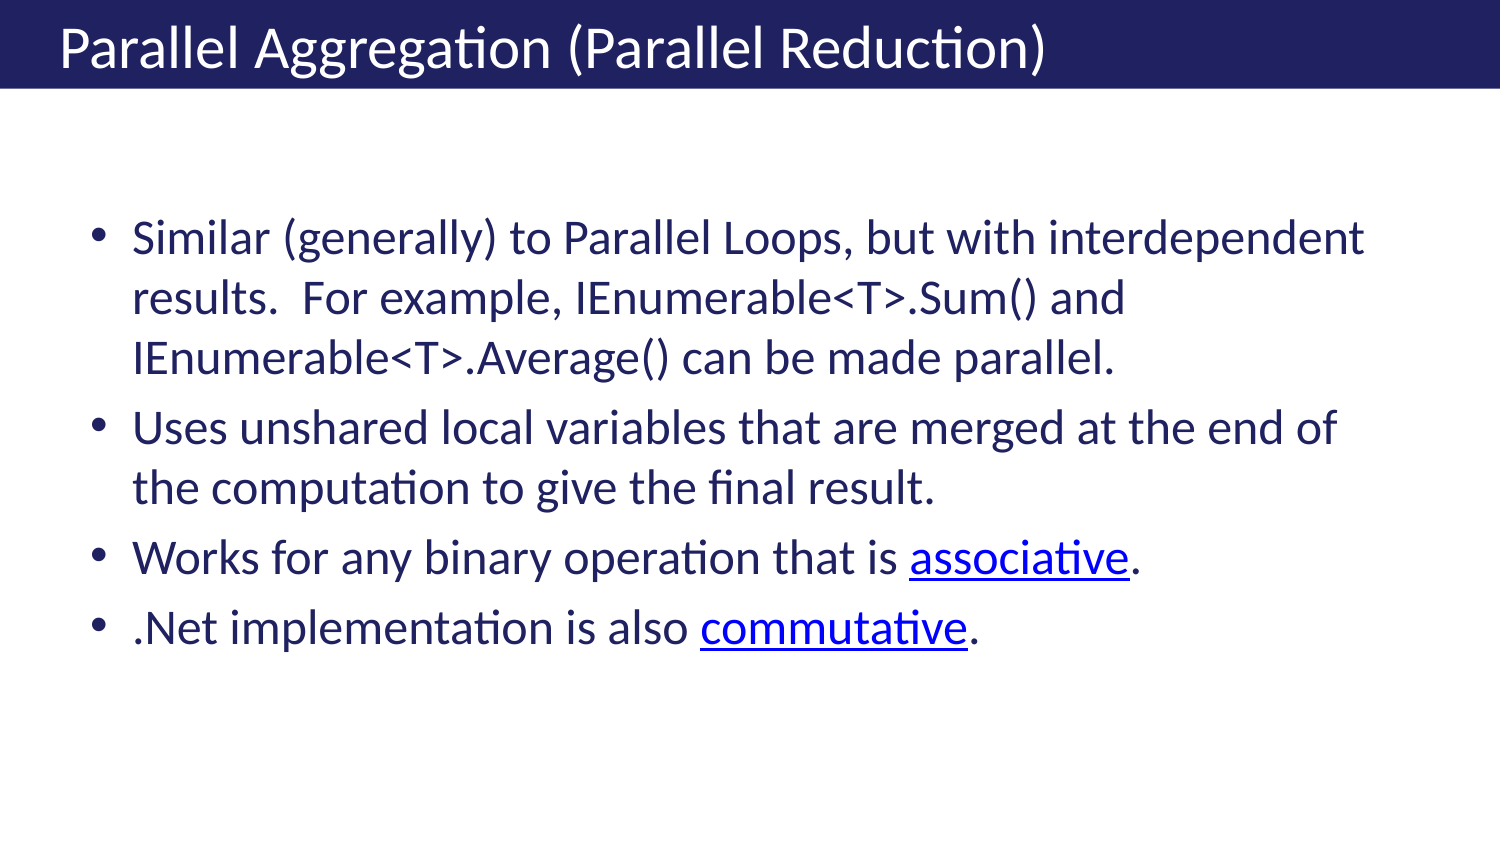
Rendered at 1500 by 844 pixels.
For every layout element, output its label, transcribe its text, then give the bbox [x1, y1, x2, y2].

title Parallel Aggregation (Parallel Reduction) [0, 0, 1500, 89]
list Similar (generally) to Parallel Loops, but with interdependent results. For example, IEnumerable<T>.Sum() and IEnumerable<T>.Average() can be made parallel. Uses unshared local variables that are merged at the end of the computation to give the final result. Works for any binary operation that is associative. .Net implementation is also commutative. [75, 196, 1425, 754]
